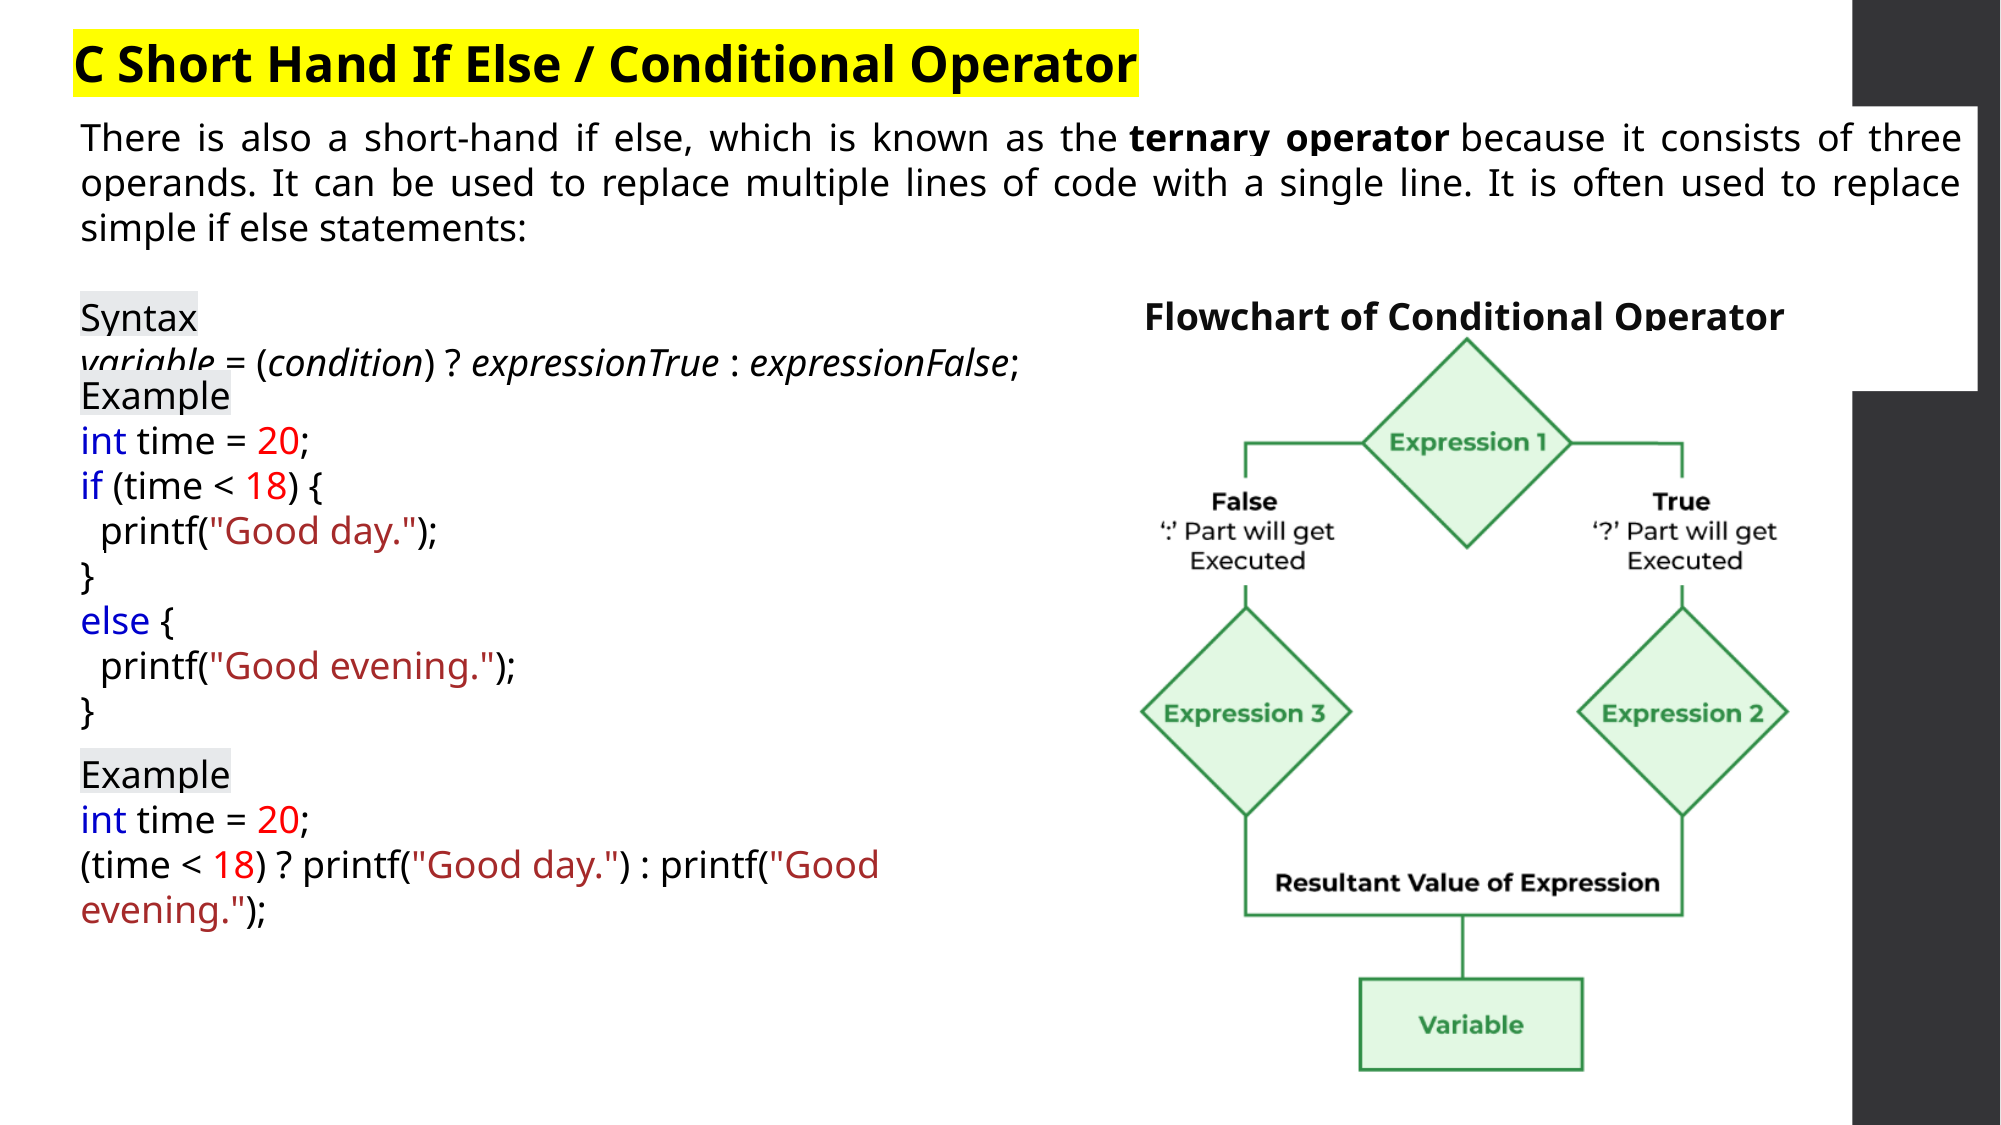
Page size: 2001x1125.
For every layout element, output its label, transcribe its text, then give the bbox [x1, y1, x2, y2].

text_box Example int time = 20; (time < 18) ? printf("Good day.") : printf("Good evening."); [65, 743, 1058, 939]
text_box Flowchart of Conditional Operator [1129, 285, 1805, 346]
text_box C Short Hand If Else / Conditional Operator [58, 25, 1664, 101]
picture [1128, 331, 1790, 1073]
text_box Example int time = 20; if (time < 18) { printf("Good day."); } else { printf("Good evening."); } [65, 364, 709, 740]
text_box There is also a short-hand if else, which is known as the ternary operator because it consists of three operands. It can be used to replace multiple lines of code with a single line. It is often used to replace simple if else statements: Syntax variable = (condition) ? expressionTrue : expressionFalse; [65, 106, 1978, 392]
